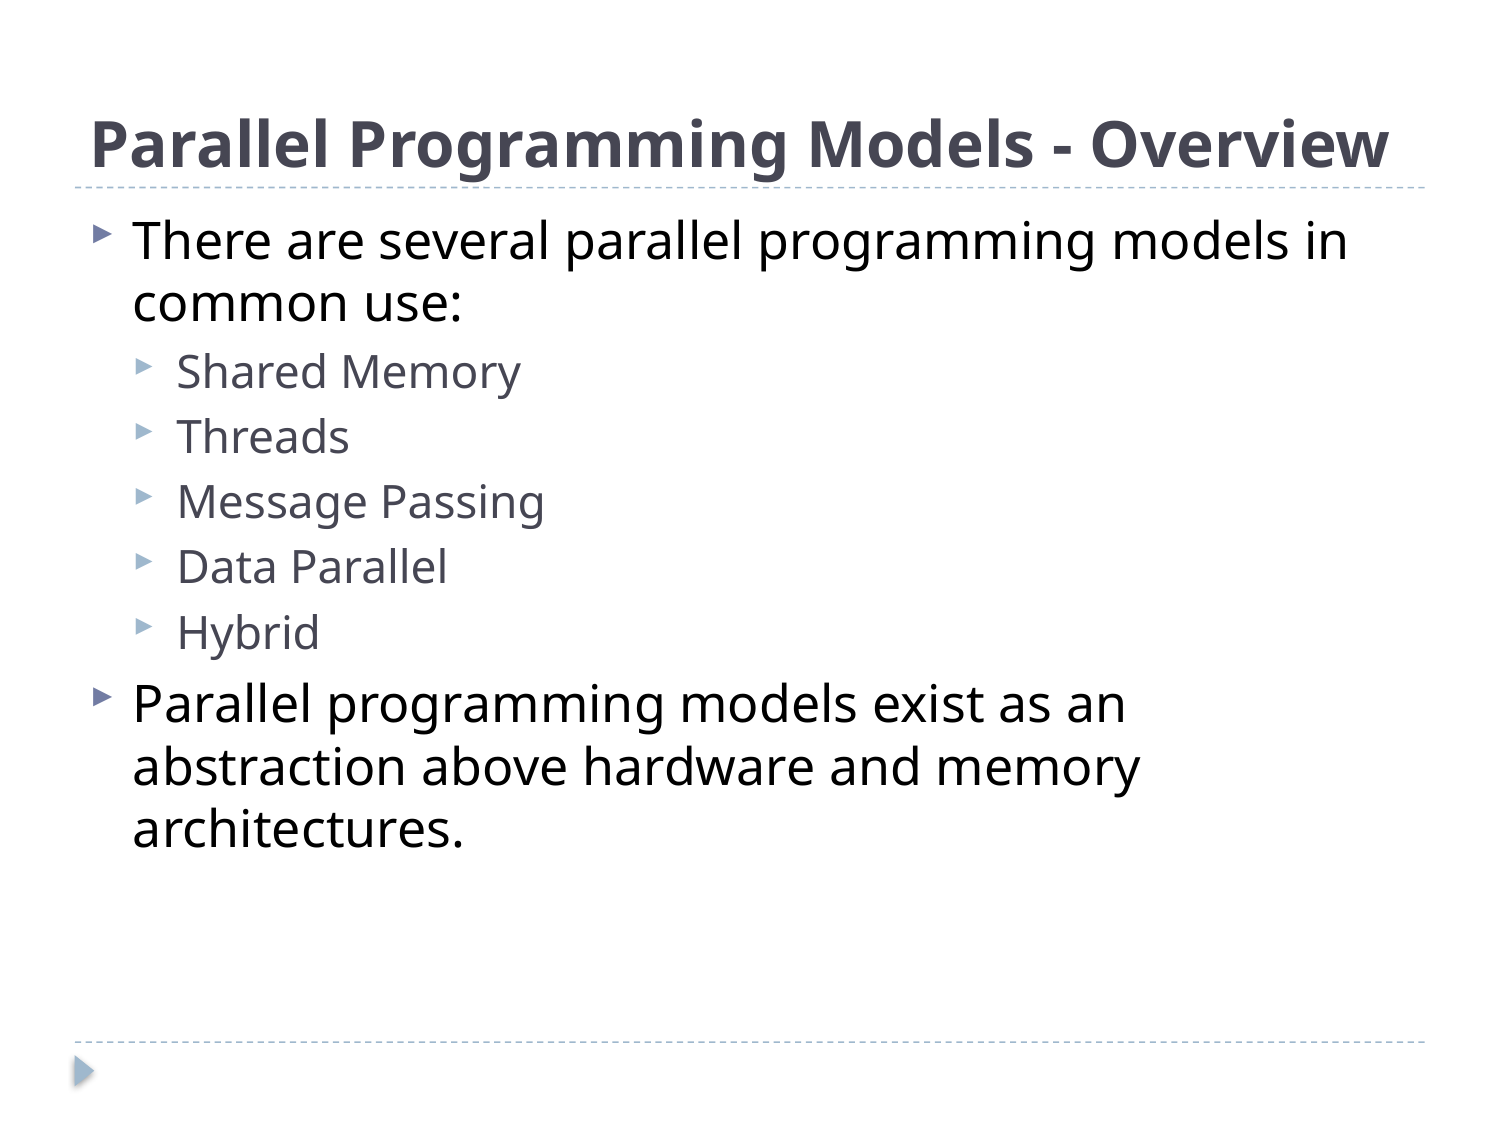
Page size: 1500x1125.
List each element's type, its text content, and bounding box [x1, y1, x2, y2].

list There are several parallel programming models in common use: Shared Memory Threads Message Passing Data Parallel Hybrid Parallel programming models exist as an abstraction above hardware and memory architectures. [75, 200, 1425, 1010]
title Parallel Programming Models - Overview [75, 24, 1425, 188]
